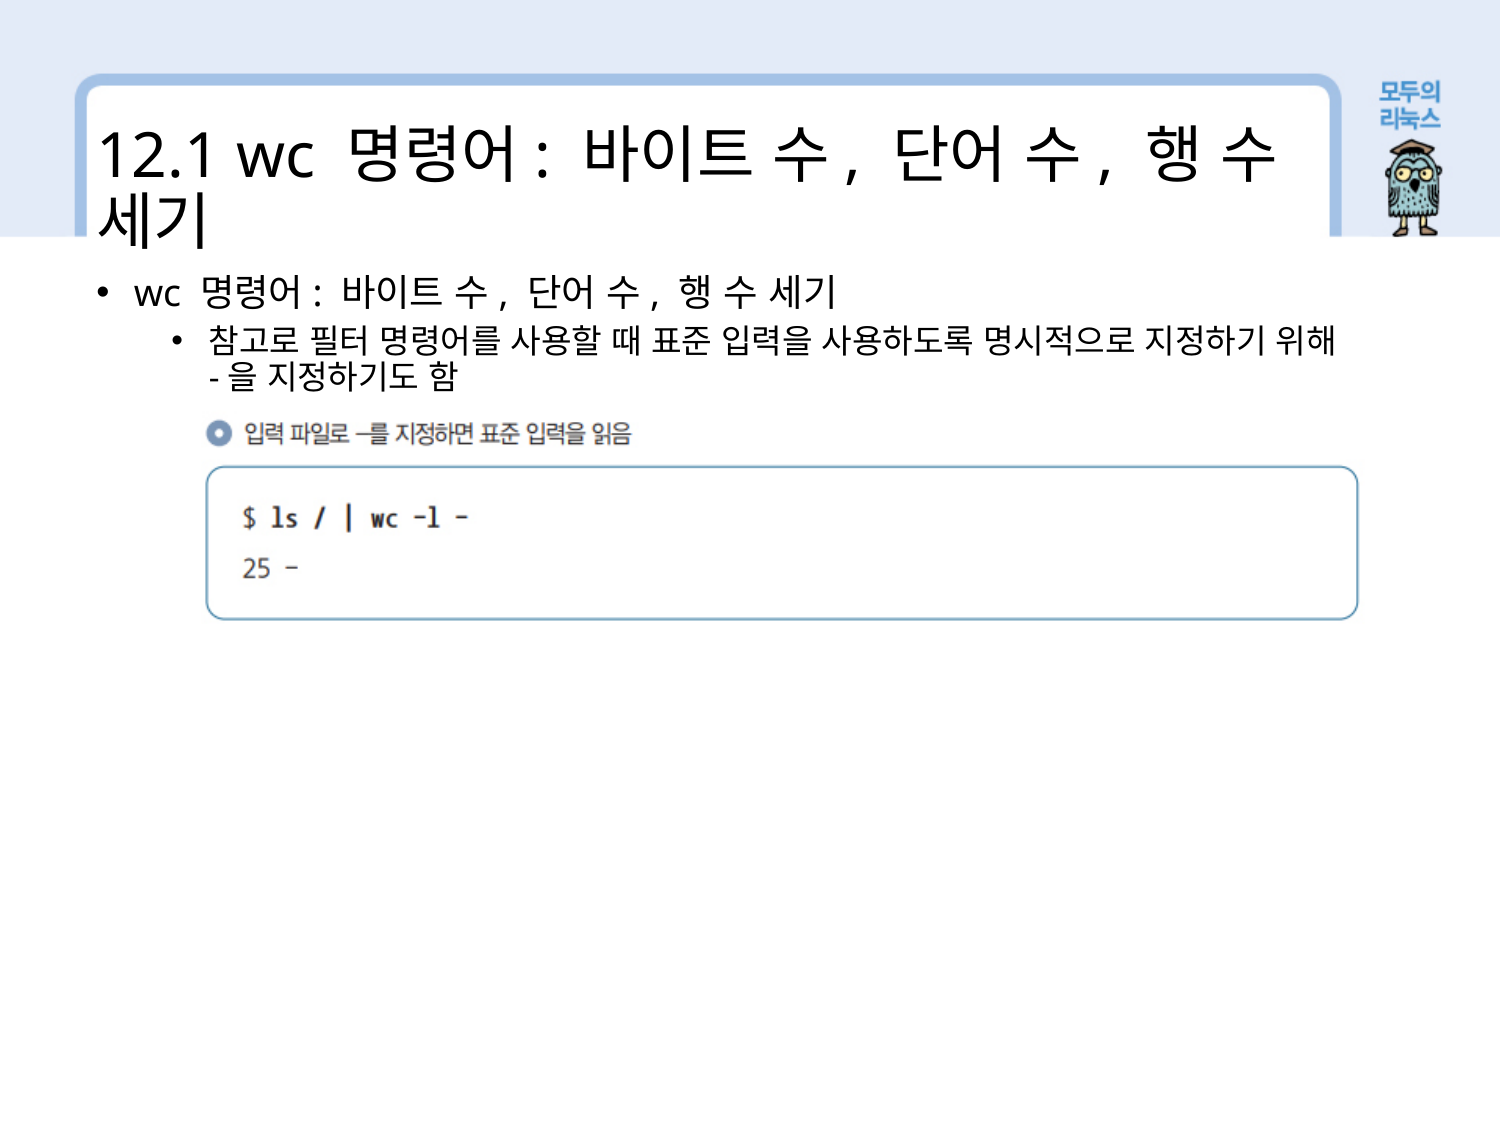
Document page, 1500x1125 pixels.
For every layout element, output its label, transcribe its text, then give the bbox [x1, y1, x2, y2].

text_box 12.1 wc 명령어: 바이트 수, 단어 수, 행 수 세기 [81, 115, 1335, 221]
picture [0, 0, 1500, 1125]
text_box wc 명령어: 바이트 수, 단어 수, 행 수 세기 참고로 필터 명령어를 사용할 때 표준 입력을 사용하도록 명시적으로 지정하기 위해 -을 지정하기도 함 [81, 266, 1366, 1024]
